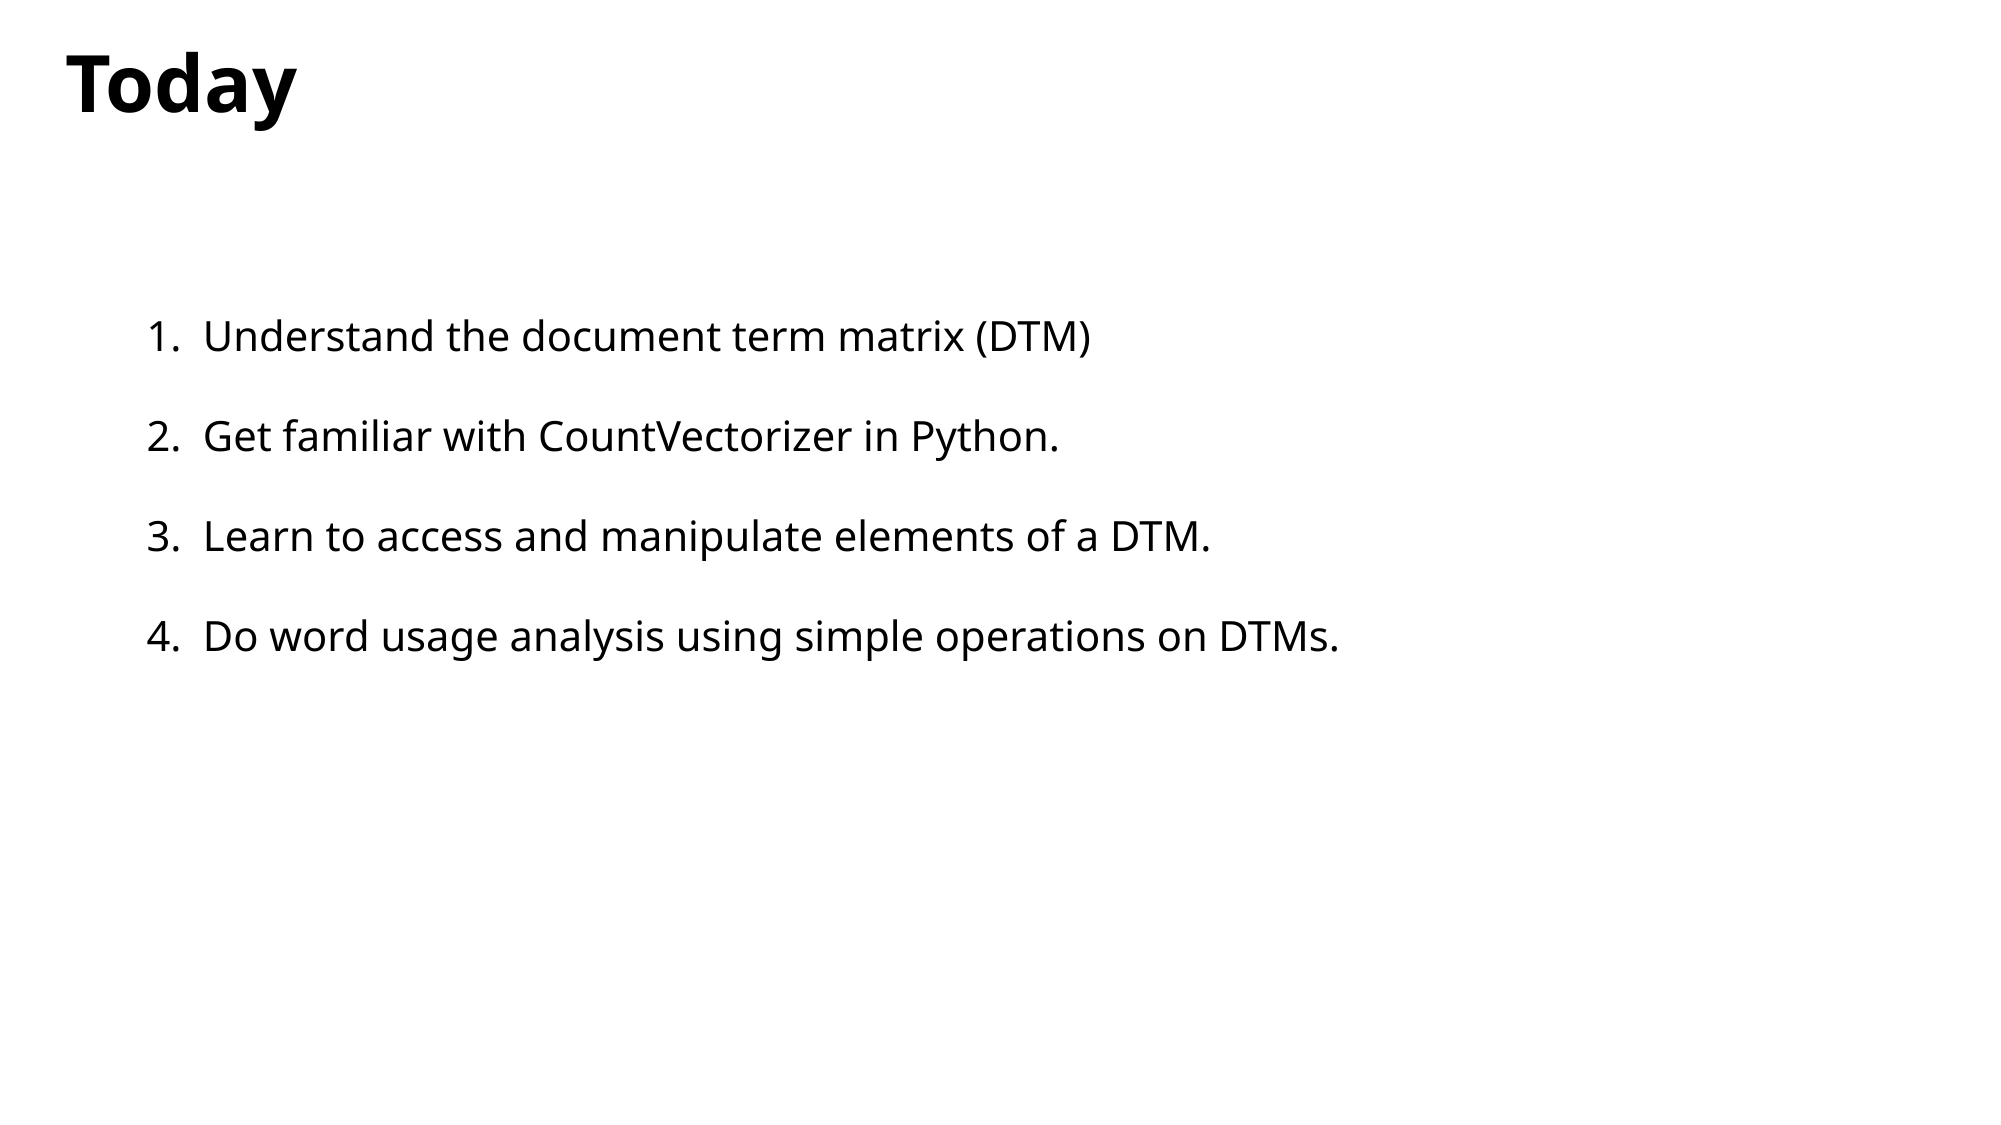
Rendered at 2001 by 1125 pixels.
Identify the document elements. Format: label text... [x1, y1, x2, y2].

text_box Understand the document term matrix (DTM) Get familiar with CountVectorizer in Python. Learn to access and manipulate elements of a DTM. Do word usage analysis using simple operations on DTMs. [131, 251, 1627, 867]
title Today [50, 7, 1784, 166]
